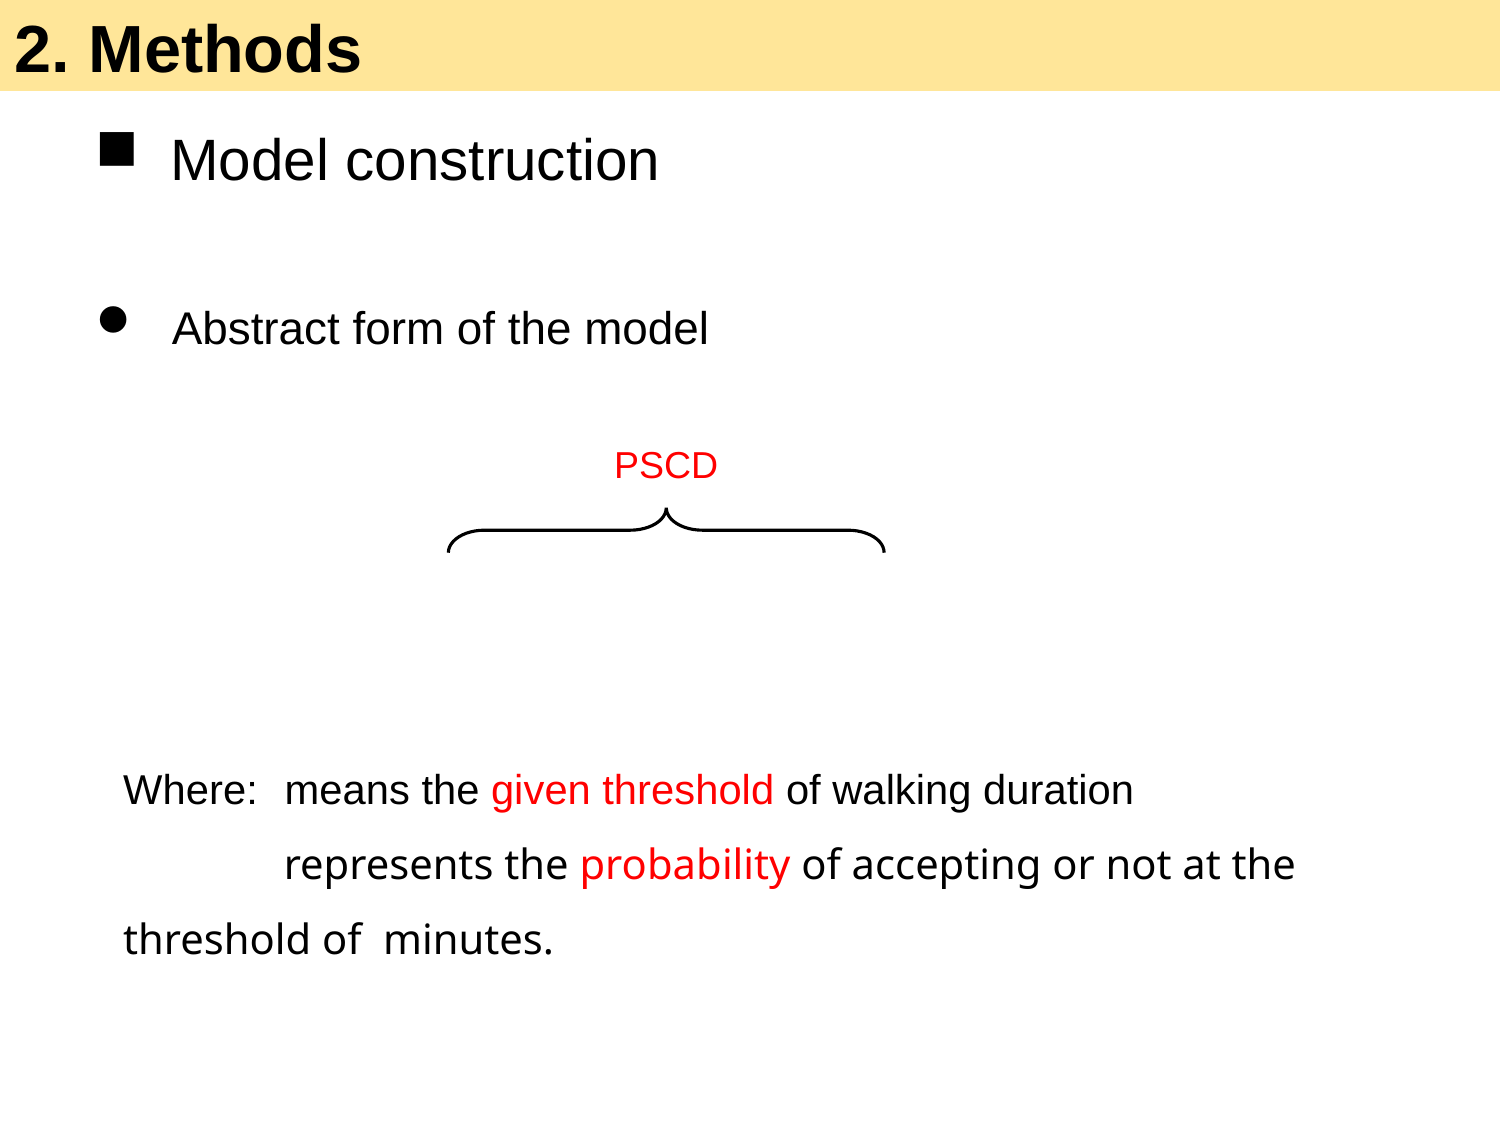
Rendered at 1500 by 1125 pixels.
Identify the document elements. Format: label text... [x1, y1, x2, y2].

text_box Abstract form of the model [82, 291, 725, 361]
text_box PSCD [599, 433, 733, 494]
text_box [447, 507, 885, 553]
text_box Model construction [80, 114, 676, 200]
text_box 2. Methods [0, 0, 1500, 92]
